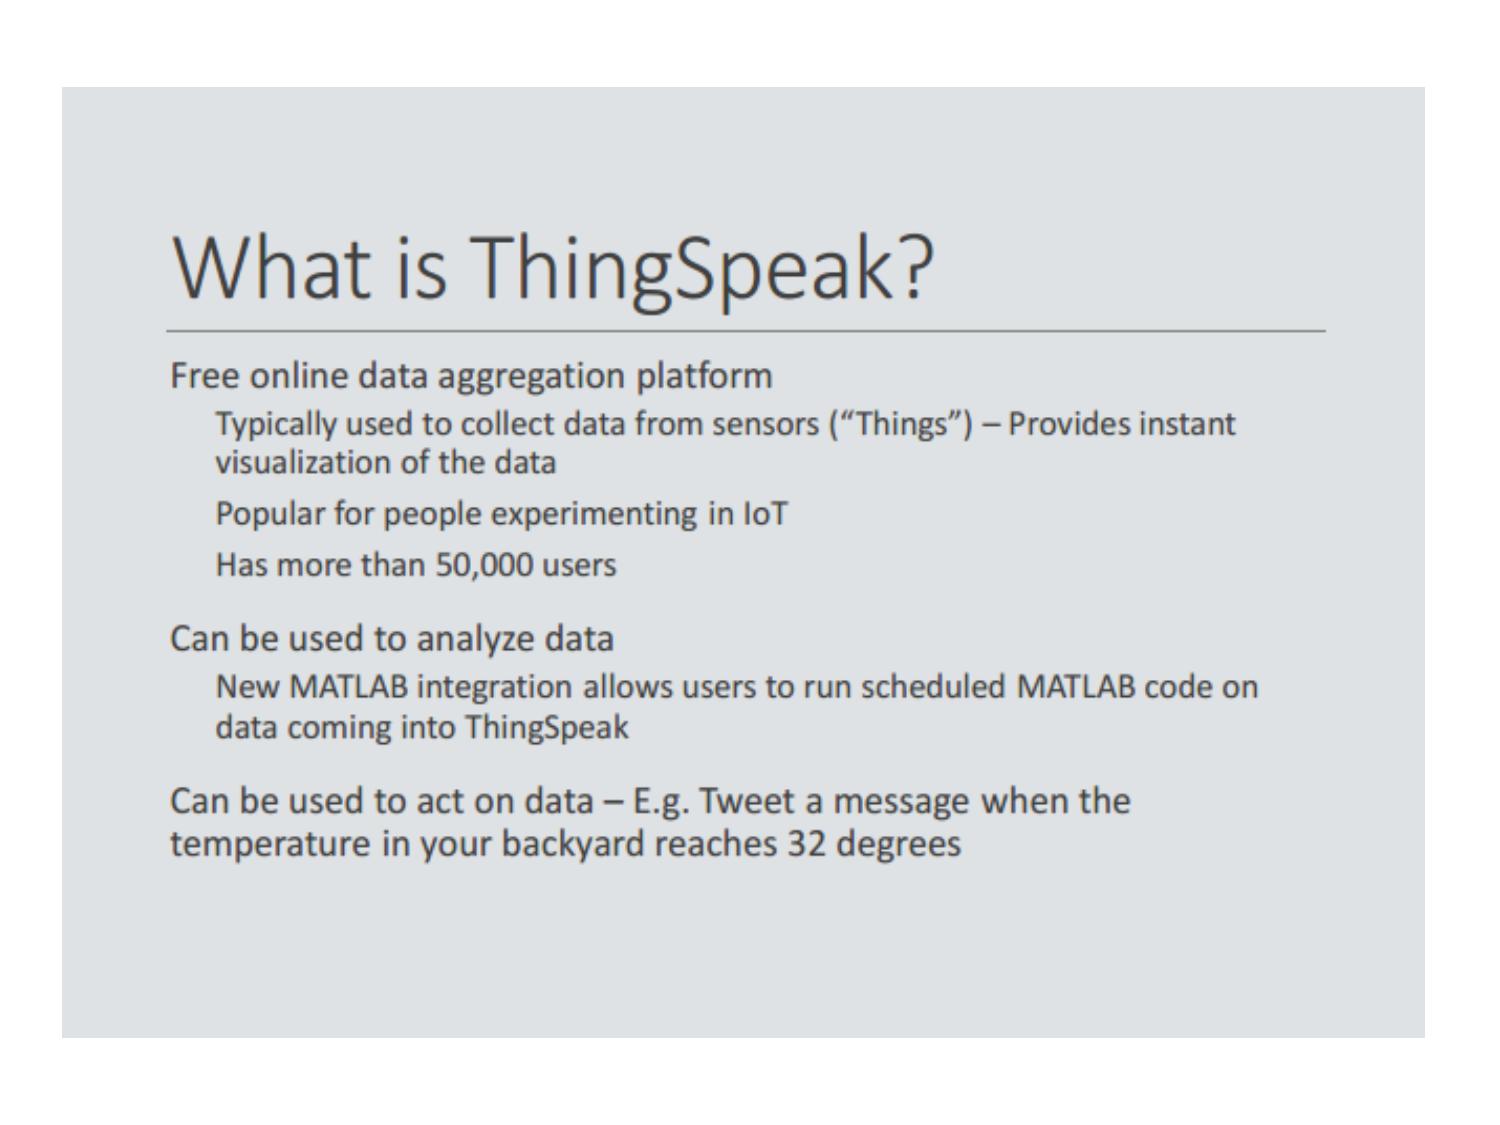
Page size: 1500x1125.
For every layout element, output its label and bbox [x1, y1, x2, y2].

picture [62, 87, 1426, 1038]
